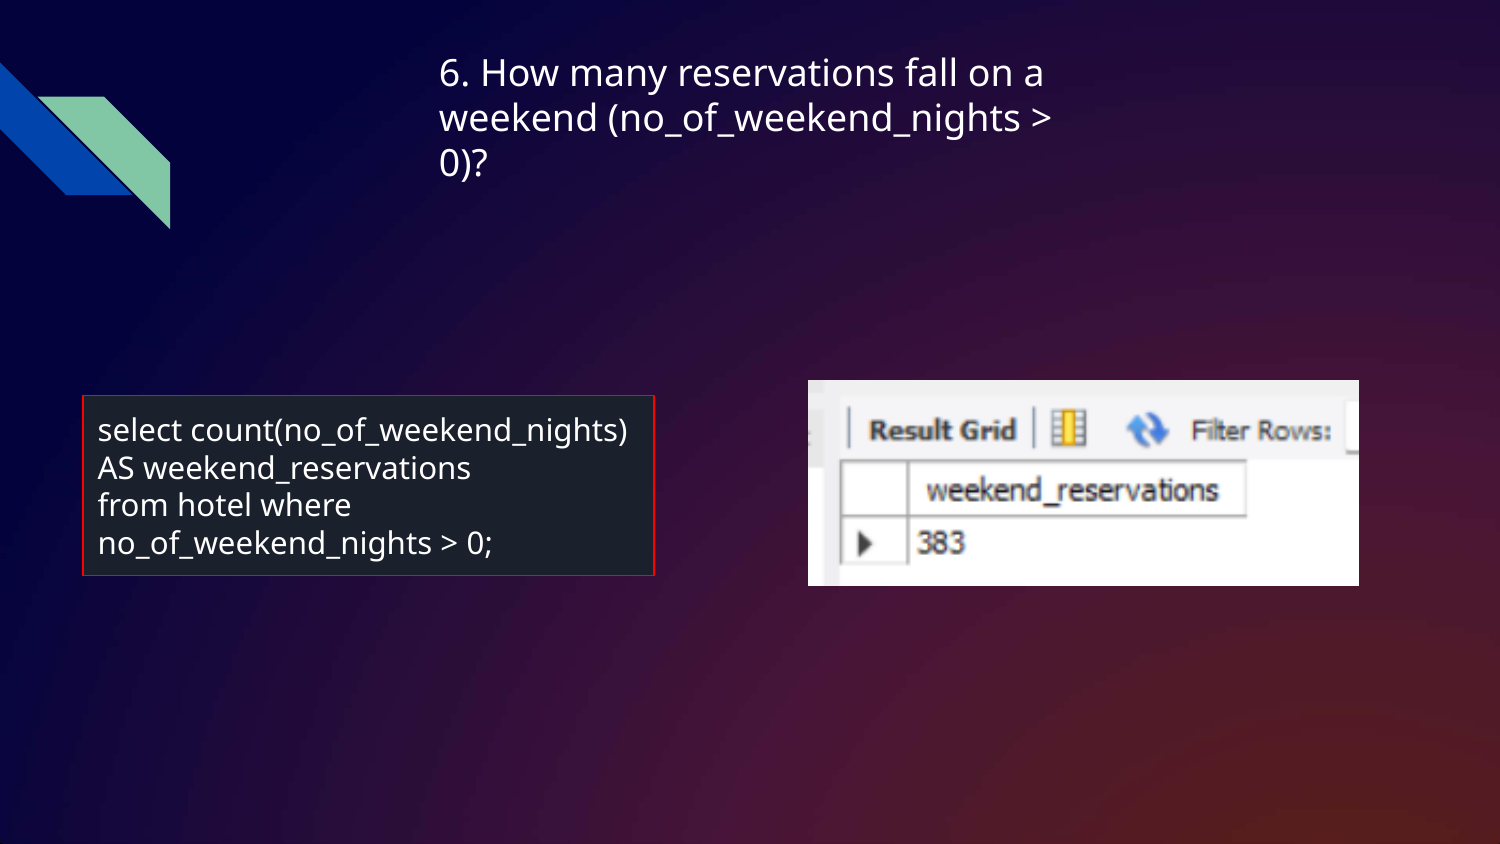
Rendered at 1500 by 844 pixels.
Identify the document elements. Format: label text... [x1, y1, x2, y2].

title 6. How many reservations fall on a weekend (no_of_weekend_nights > 0)? [423, 34, 1077, 240]
picture [0, 0, 1500, 844]
text_box select count(no_of_weekend_nights) AS weekend_reservations from hotel where no_of_weekend_nights > 0; [82, 395, 655, 576]
